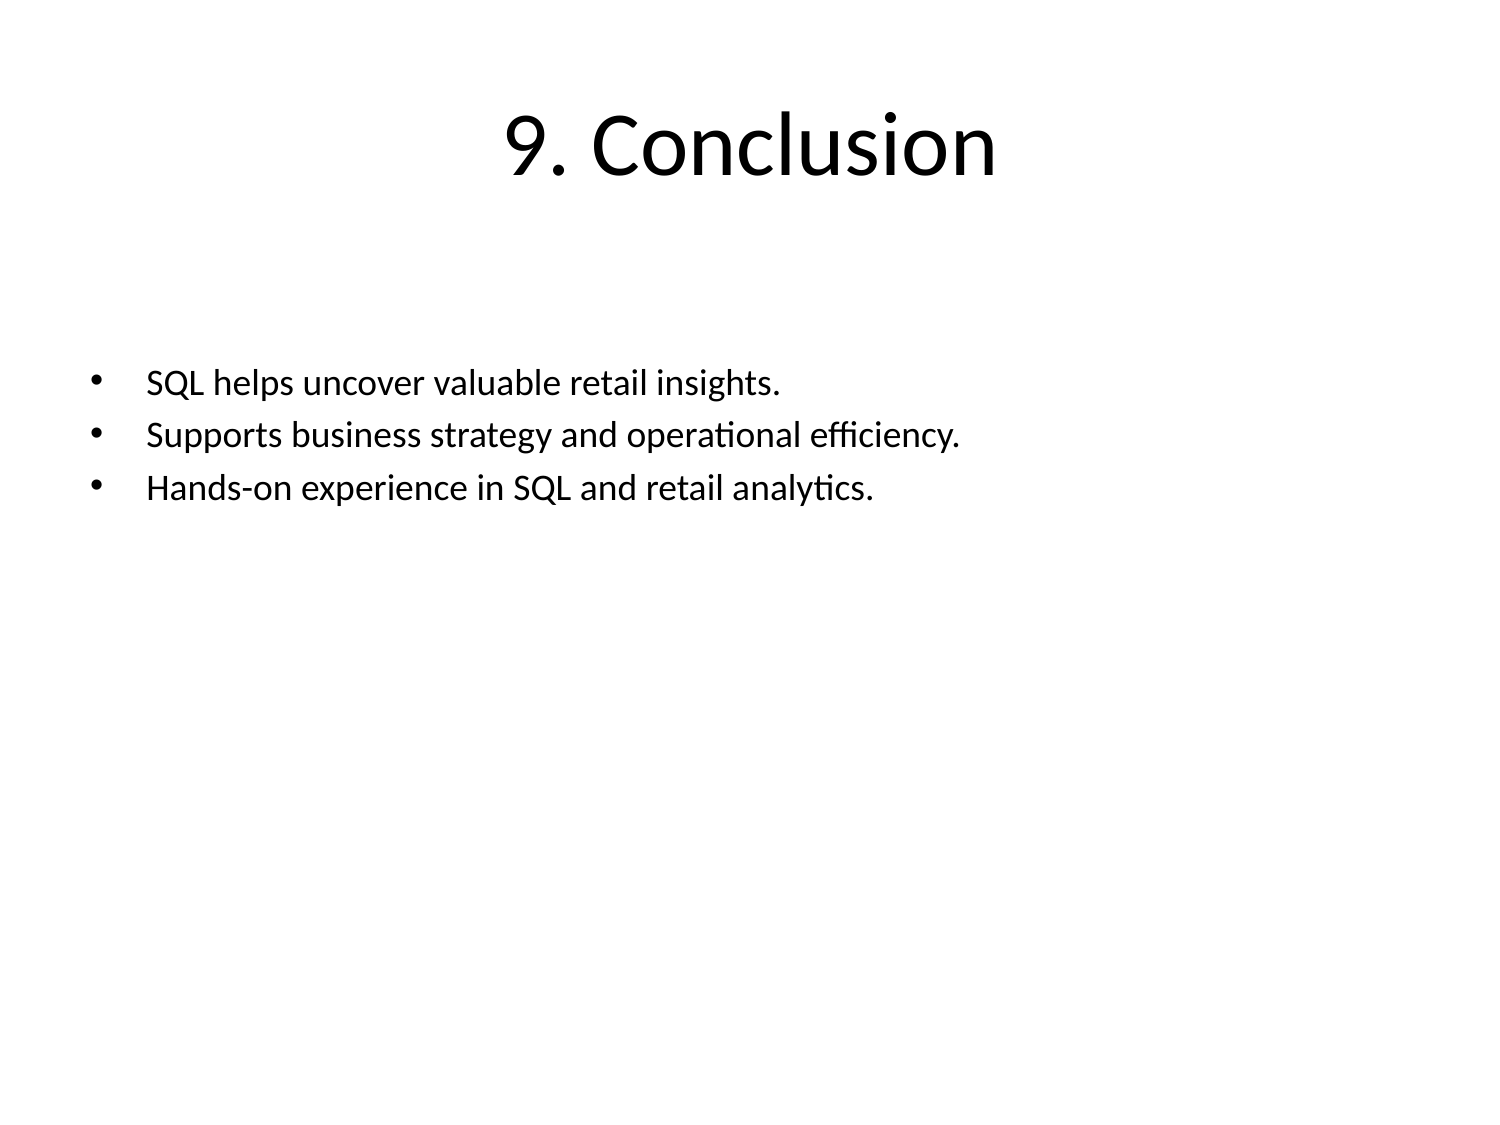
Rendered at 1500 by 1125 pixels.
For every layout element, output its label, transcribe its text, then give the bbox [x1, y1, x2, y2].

list SQL helps uncover valuable retail insights. Supports business strategy and operational efficiency. Hands-on experience in SQL and retail analytics. [75, 262, 1425, 1005]
title 9. Conclusion [75, 45, 1425, 233]
